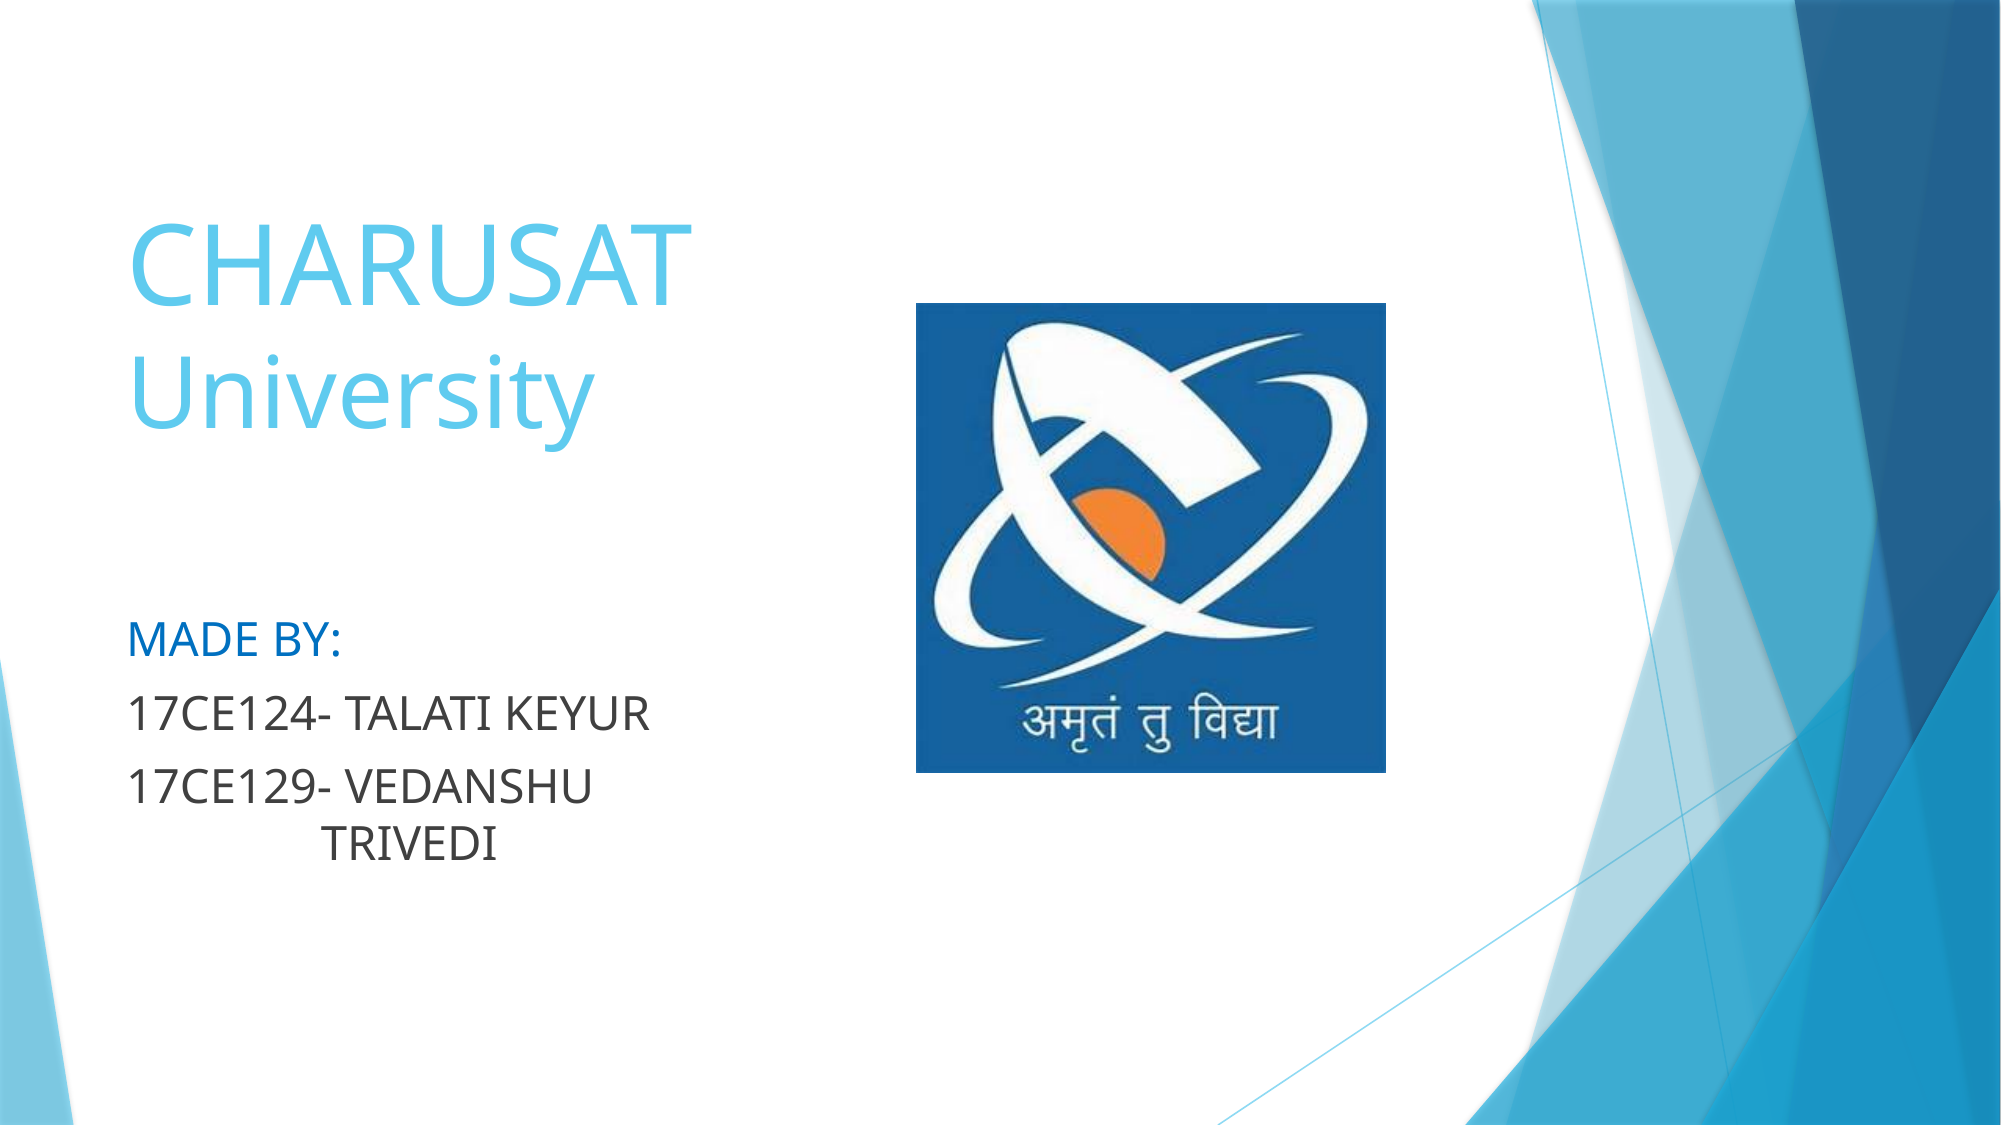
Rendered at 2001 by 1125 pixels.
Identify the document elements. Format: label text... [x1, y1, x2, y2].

title CHARUSAT University [111, 55, 744, 455]
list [916, 302, 1386, 773]
list MADE BY: 17CE124- TALATI KEYUR 17CE129- VEDANSHU TRIVEDI [111, 455, 831, 880]
